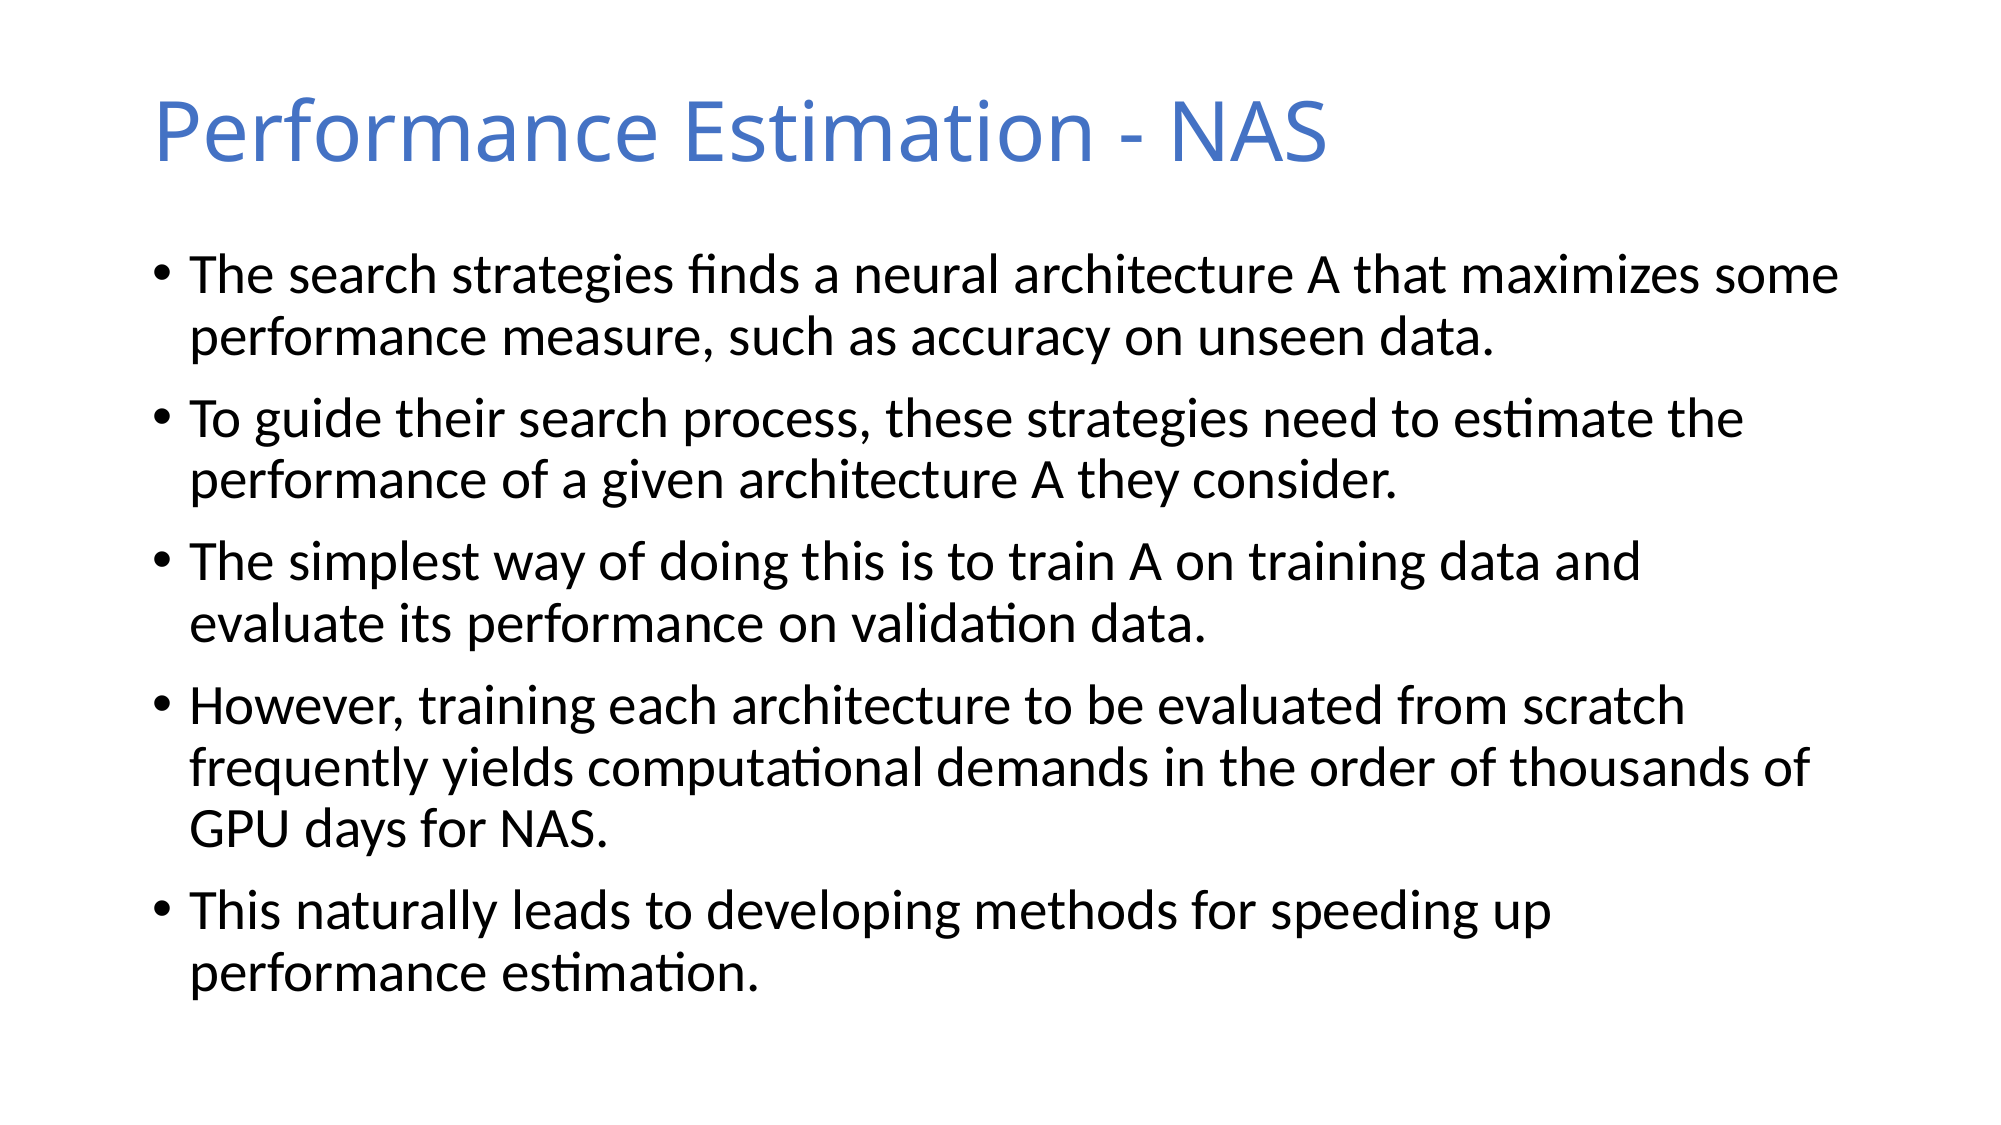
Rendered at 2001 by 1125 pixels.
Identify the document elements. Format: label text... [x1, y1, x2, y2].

title Performance Estimation - NAS [137, 59, 1863, 209]
list The search strategies finds a neural architecture A that maximizes some performance measure, such as accuracy on unseen data. To guide their search process, these strategies need to estimate the performance of a given architecture A they consider. The simplest way of doing this is to train A on training data and evaluate its performance on validation data. However, training each architecture to be evaluated from scratch frequently yields computational demands in the order of thousands of GPU days for NAS. This naturally leads to developing methods for speeding up performance estimation. [137, 236, 1863, 1014]
